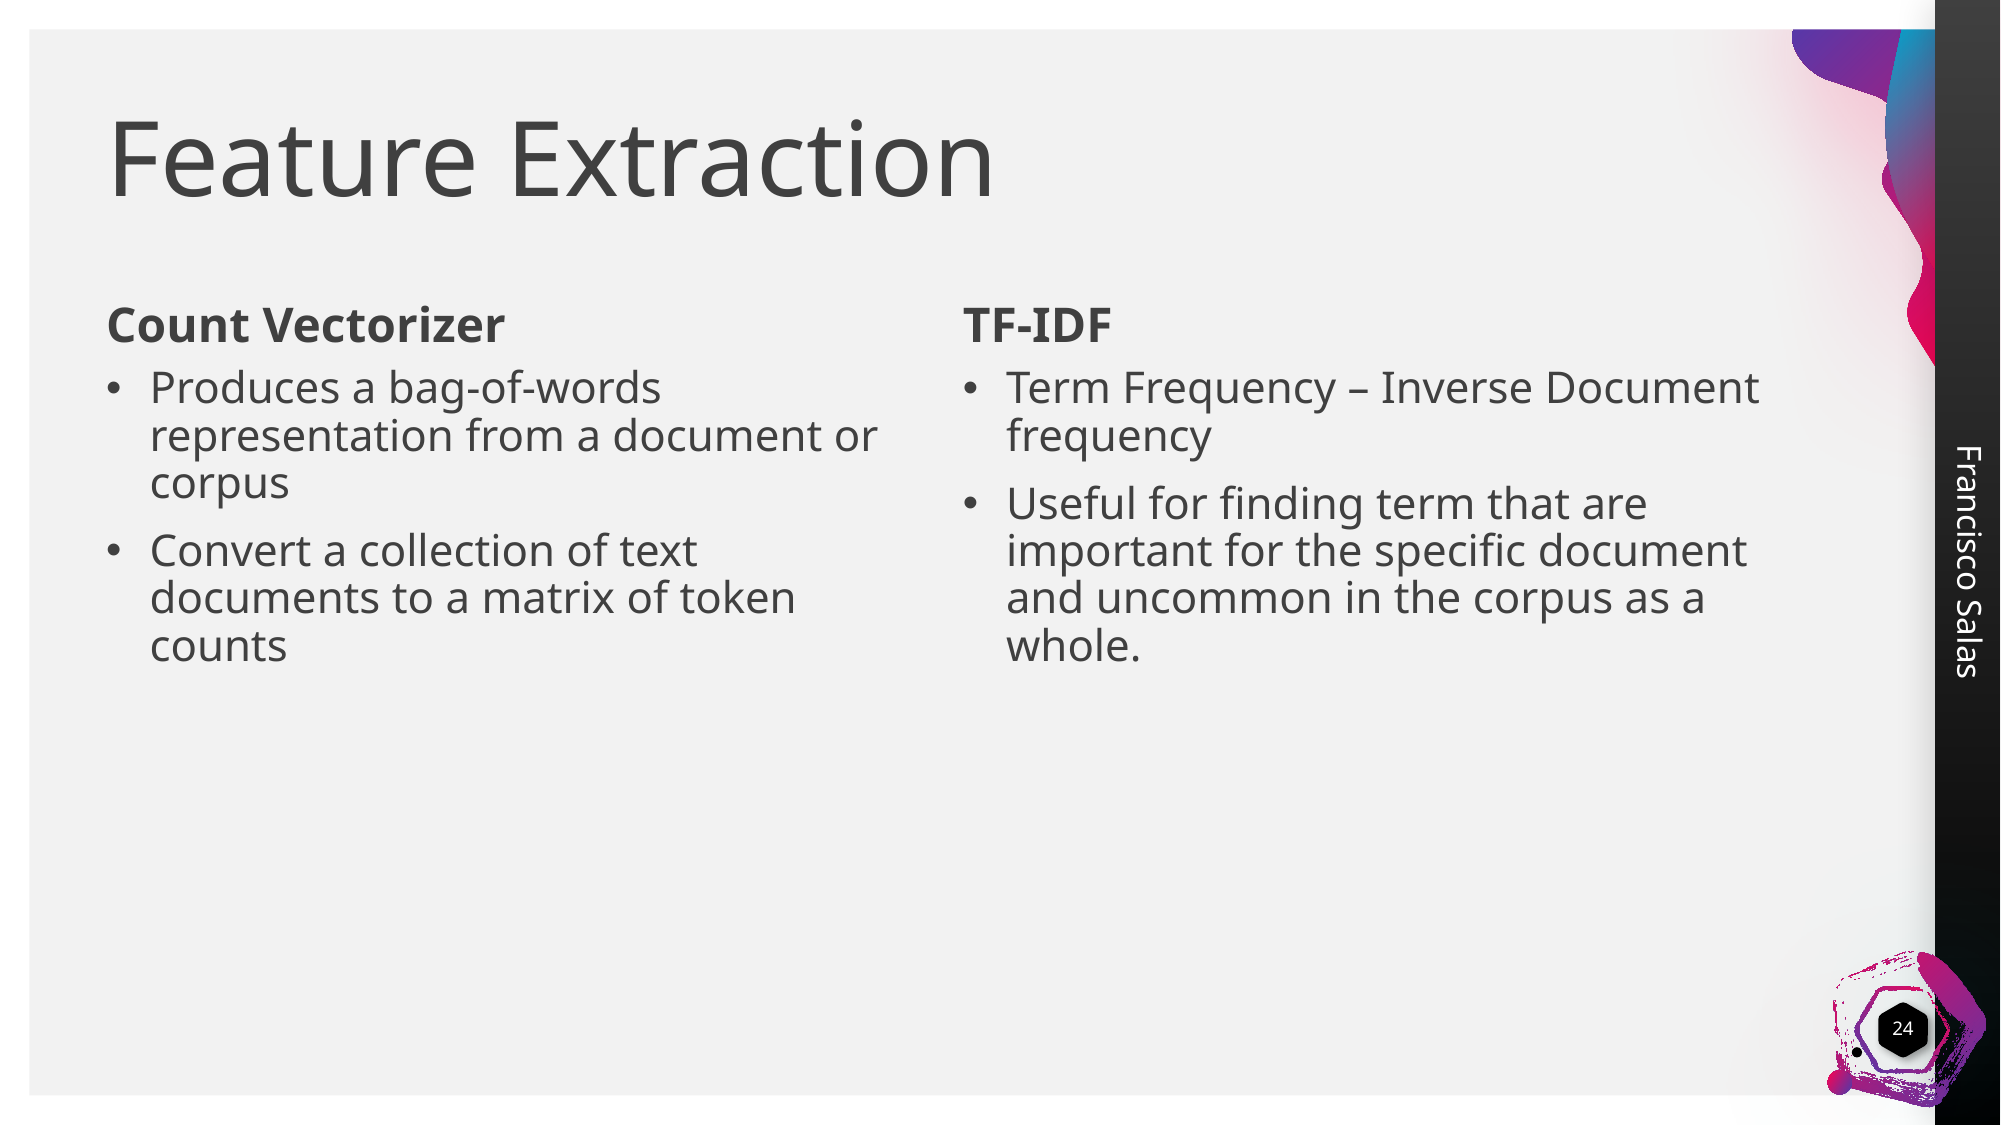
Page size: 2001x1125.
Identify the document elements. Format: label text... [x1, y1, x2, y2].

list Term Frequency – Inverse Document frequency Useful for finding term that are important for the specific document and uncommon in the corpus as a whole. [962, 366, 1790, 1002]
slide_number 24 [1872, 1001, 1934, 1057]
list TF-IDF [962, 301, 1790, 361]
list Produces a bag-of-words representation from a document or corpus Convert a collection of text documents to a matrix of token counts [106, 366, 934, 1004]
title Feature Extraction [106, 106, 1790, 225]
list Count Vectorizer [106, 301, 934, 361]
